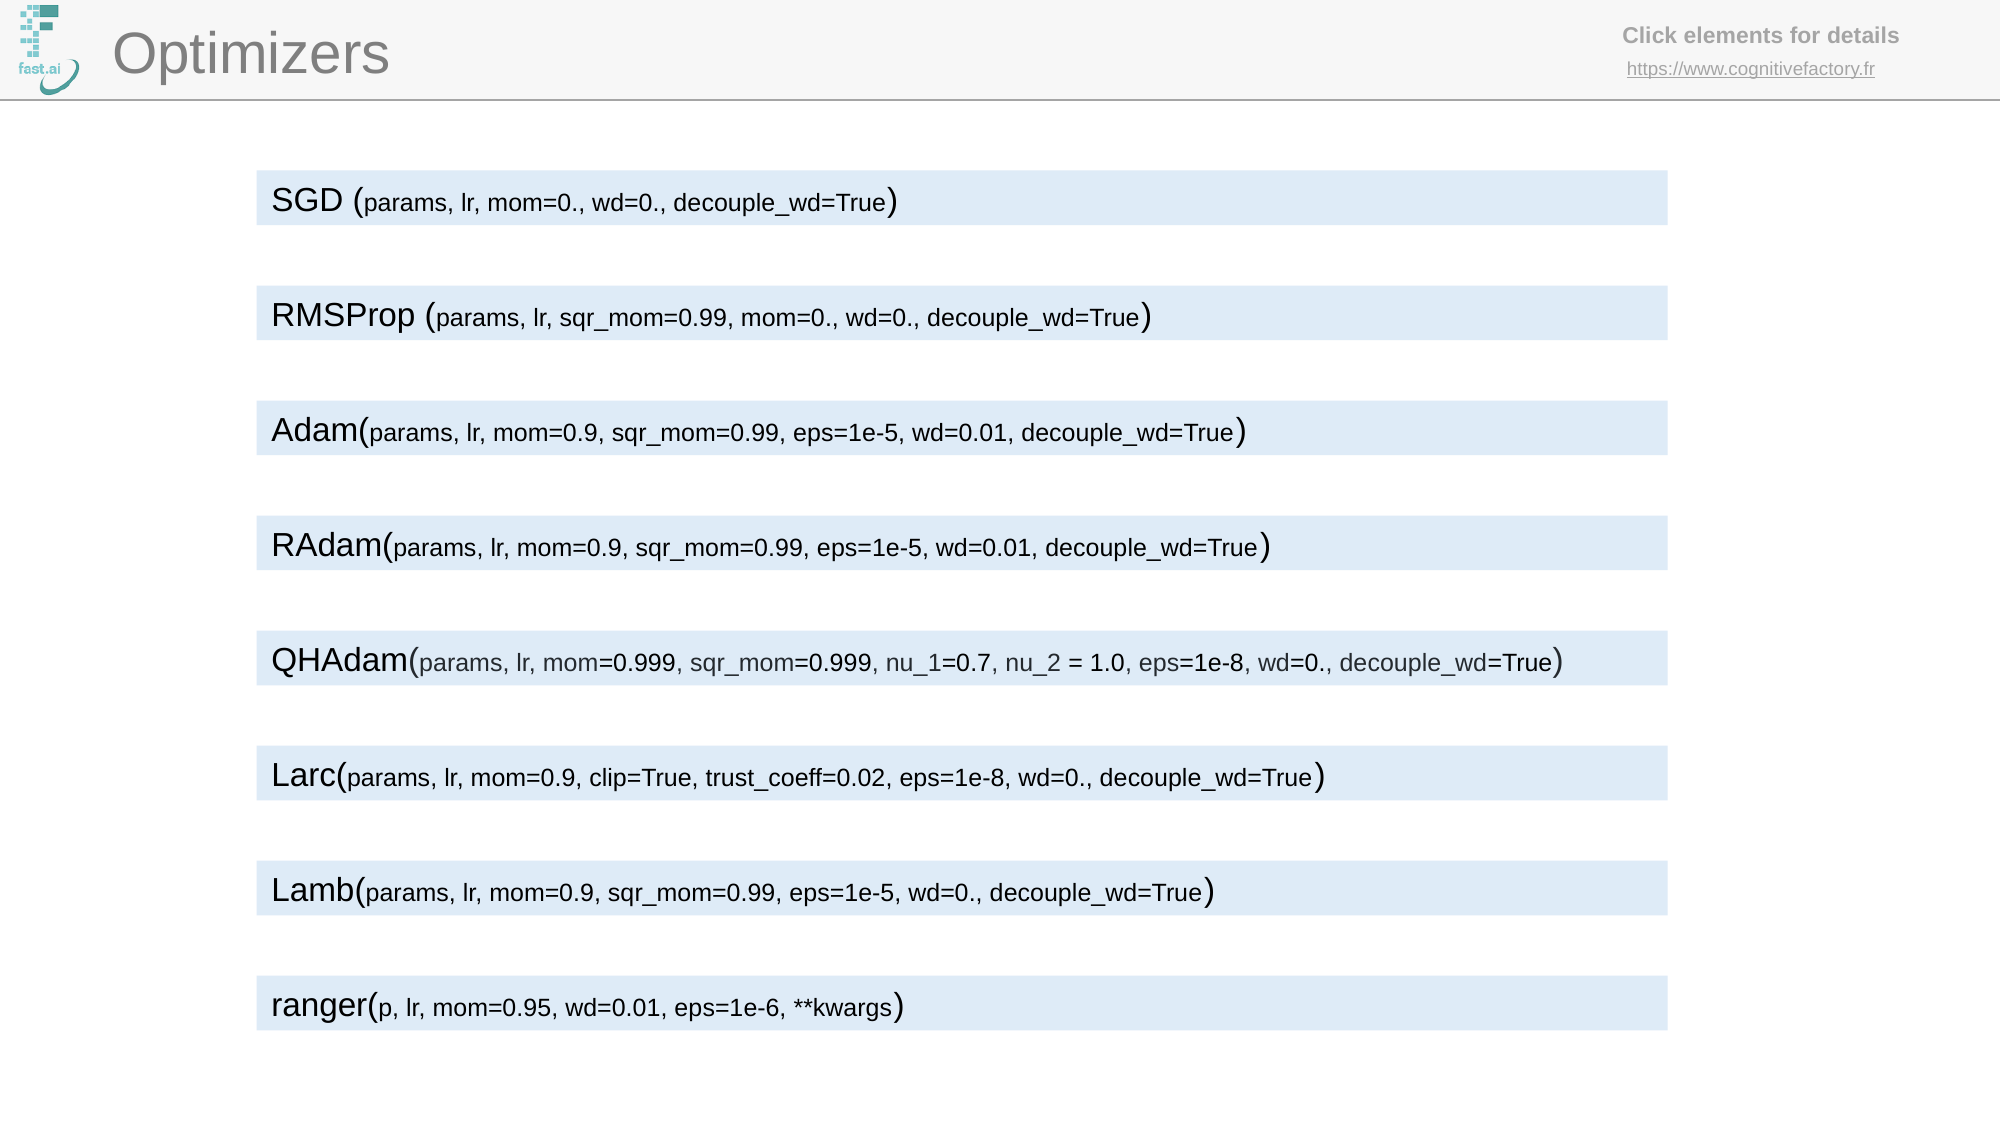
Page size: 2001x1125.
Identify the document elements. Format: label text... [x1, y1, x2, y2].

text_box SGD (params, lr, mom=0., wd=0., decouple_wd=True) [256, 170, 1668, 226]
text_box Adam(params, lr, mom=0.9, sqr_mom=0.99, eps=1e-5, wd=0.01, decouple_wd=True) [256, 400, 1668, 456]
text_box ranger(p, lr, mom=0.95, wd=0.01, eps=1e-6, **kwargs) [256, 975, 1668, 1031]
text_box Larc(params, lr, mom=0.9, clip=True, trust_coeff=0.02, eps=1e-8, wd=0., decouple_wd=True) [256, 745, 1668, 801]
text_box RAdam(params, lr, mom=0.9, sqr_mom=0.99, eps=1e-5, wd=0.01, decouple_wd=True) [256, 515, 1668, 571]
picture [0, 0, 90, 99]
text_box QHAdam(params, lr, mom=0.999, sqr_mom=0.999, nu_1=0.7, nu_2 = 1.0, eps=1e-8, wd=0., decouple_wd=True) [256, 630, 1668, 686]
text_box Lamb(params, lr, mom=0.9, sqr_mom=0.99, eps=1e-5, wd=0., decouple_wd=True) [256, 860, 1668, 916]
text_box Optimizers [97, 8, 407, 93]
text_box RMSProp (params, lr, sqr_mom=0.99, mom=0., wd=0., decouple_wd=True) [256, 285, 1668, 341]
